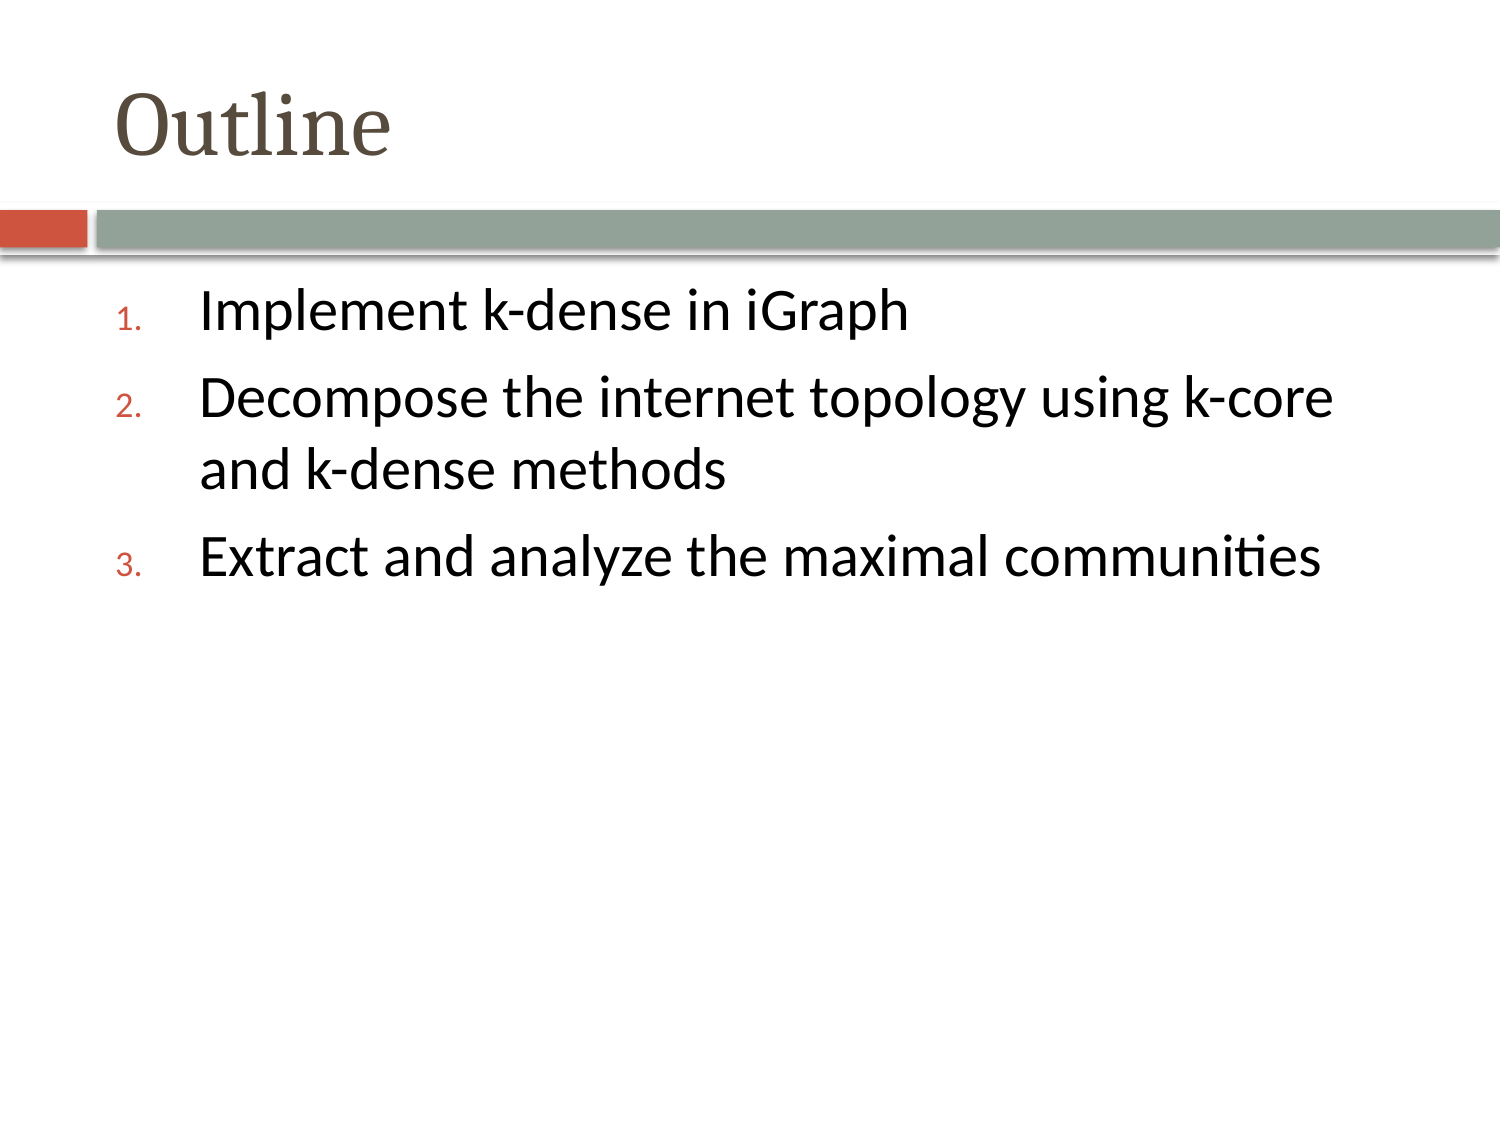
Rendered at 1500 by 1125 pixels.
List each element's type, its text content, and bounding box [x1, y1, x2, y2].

list Implement k-dense in iGraph Decompose the internet topology using k-core and k-dense methods Extract and analyze the maximal communities [100, 262, 1438, 1000]
title Outline [100, 37, 1438, 200]
